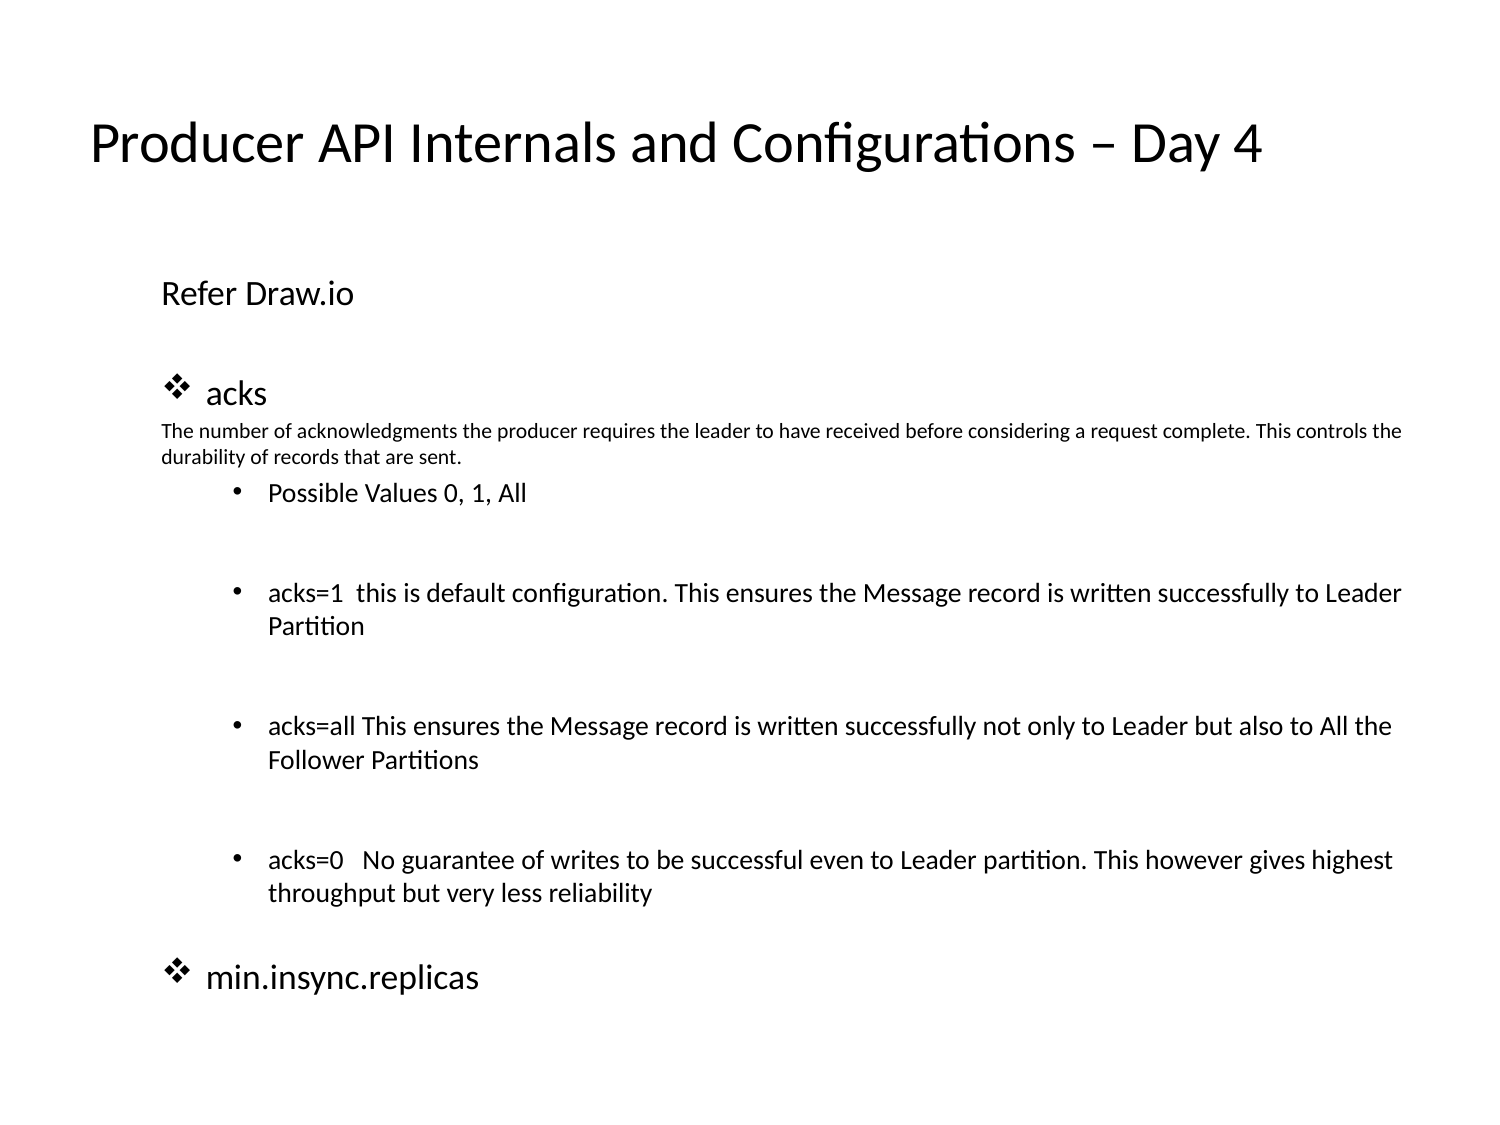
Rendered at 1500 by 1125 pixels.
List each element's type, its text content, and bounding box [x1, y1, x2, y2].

title Producer API Internals and Configurations – Day 4 [75, 45, 1425, 233]
list Refer Draw.io acks The number of acknowledgments the producer requires the leader to have received before considering a request complete. This controls the durability of records that are sent. Possible Values 0, 1, All acks=1 this is default configuration. This ensures the Message record is written successfully to Leader Partition acks=all This ensures the Message record is written successfully not only to Leader but also to All the Follower Partitions acks=0 No guarantee of writes to be successful even to Leader partition. This however gives highest throughput but very less reliability min.insync.replicas [75, 262, 1425, 1005]
